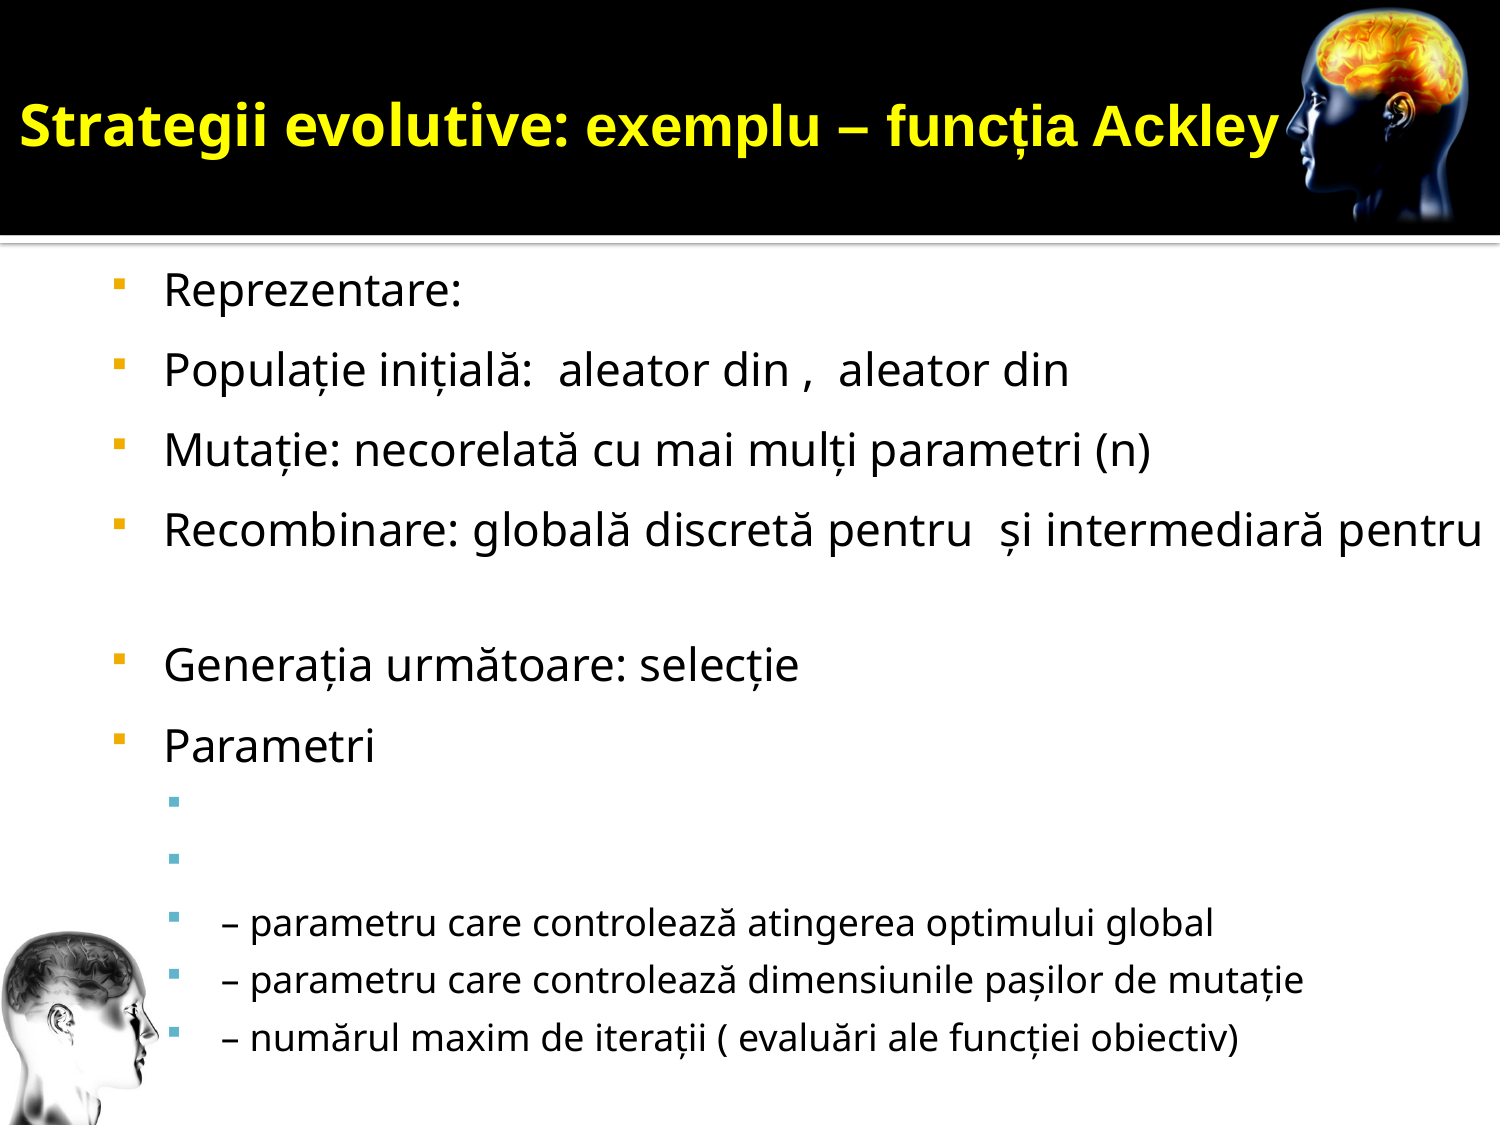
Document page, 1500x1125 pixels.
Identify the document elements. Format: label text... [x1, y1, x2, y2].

text_box Strategii evolutive: exemplu – funcția Ackley [0, 0, 1325, 247]
picture [0, 924, 166, 1125]
picture [1262, 0, 1500, 225]
